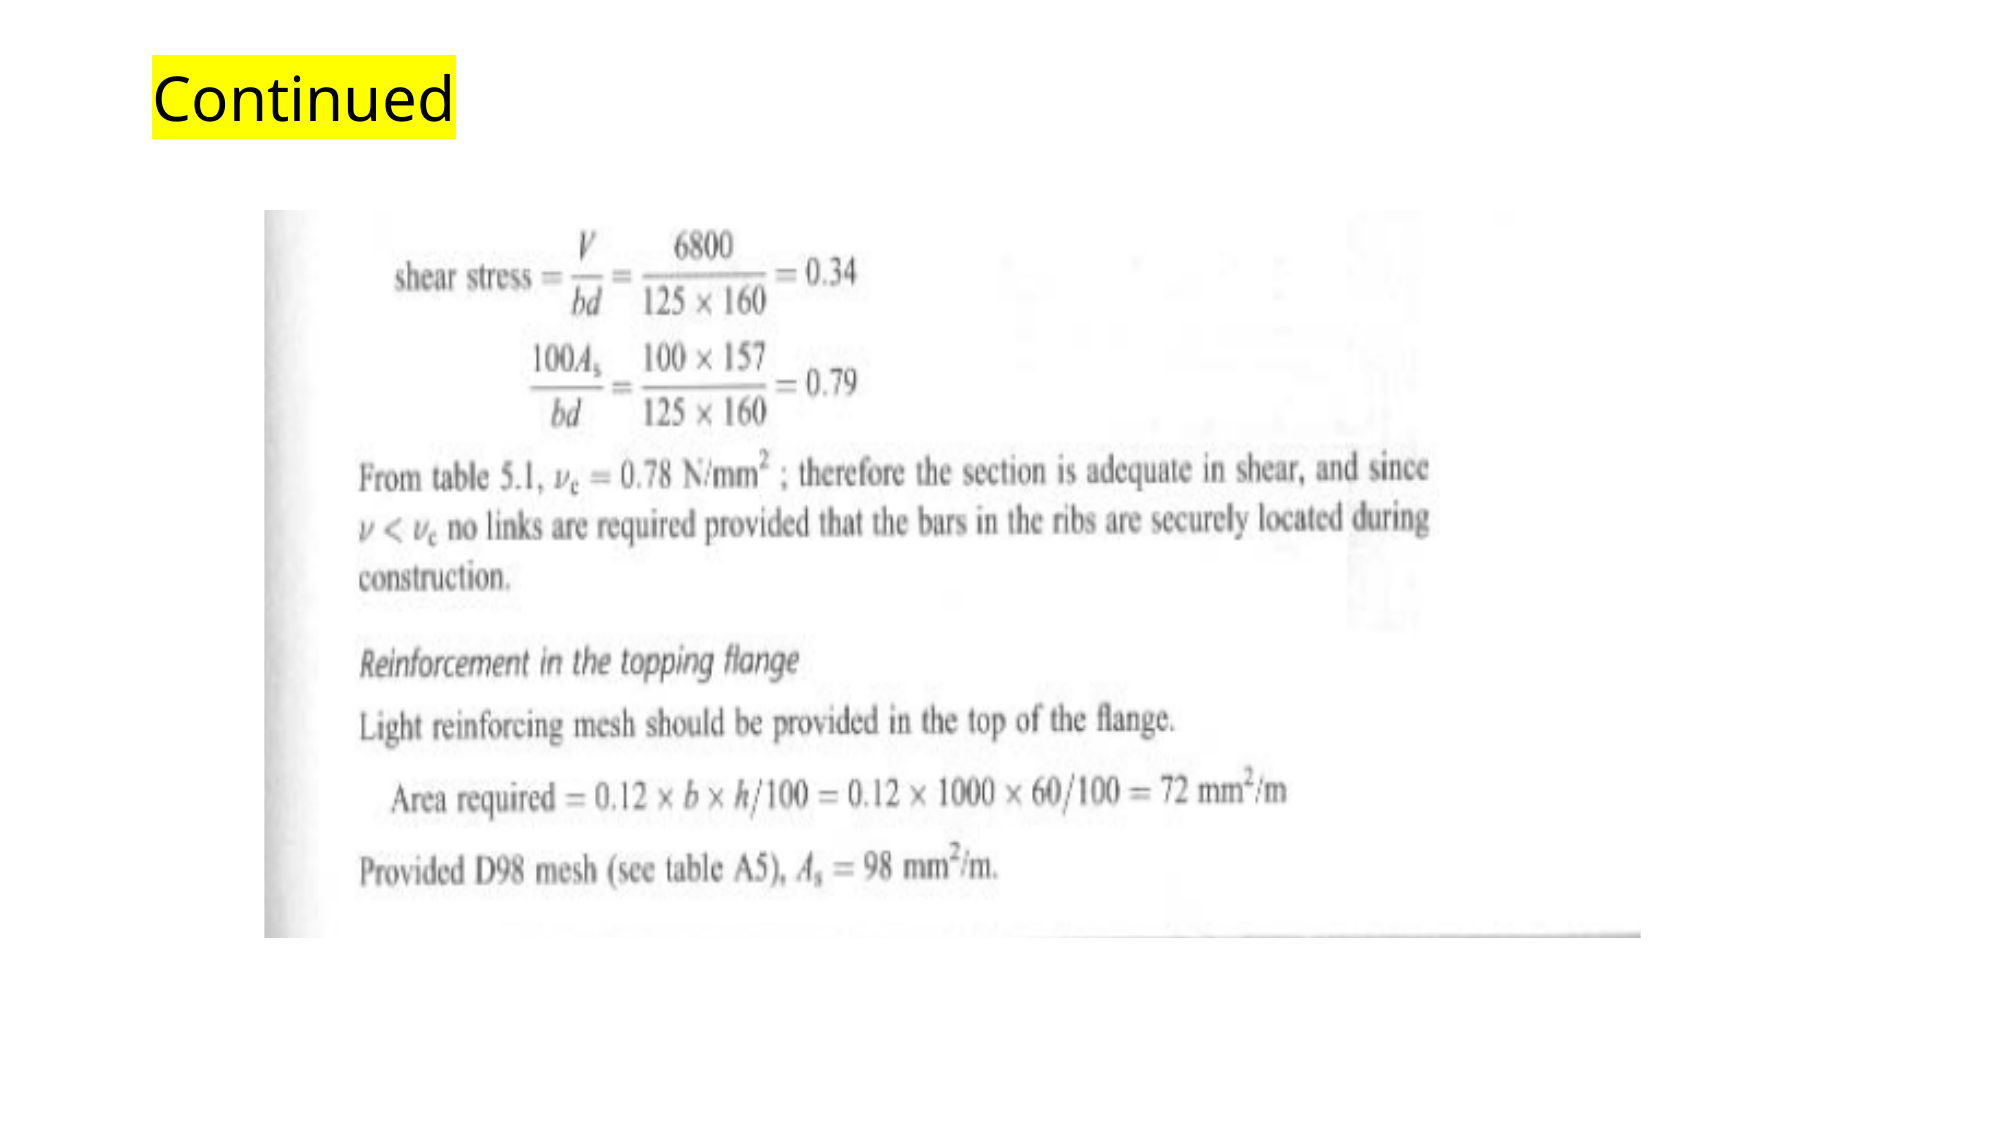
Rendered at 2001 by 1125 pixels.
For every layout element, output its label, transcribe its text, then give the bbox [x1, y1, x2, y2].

title Continued [137, 59, 1863, 143]
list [263, 209, 1642, 938]
